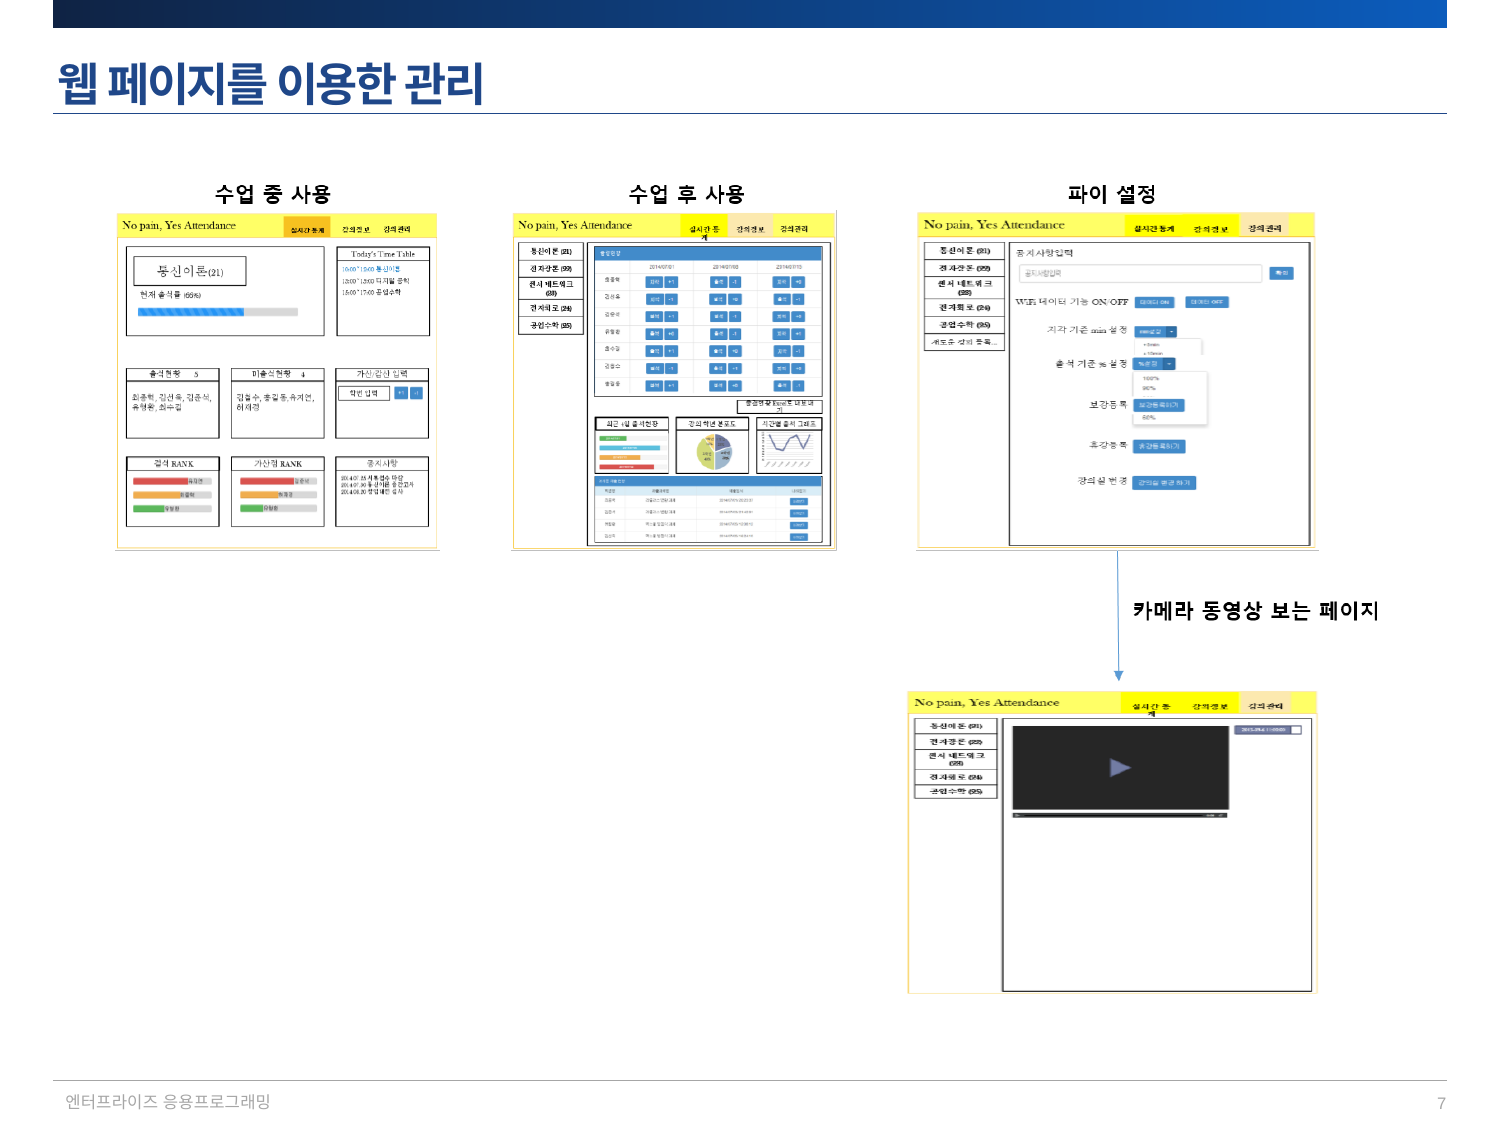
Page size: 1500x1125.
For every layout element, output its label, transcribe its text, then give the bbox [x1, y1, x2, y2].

slide_number 7 [1253, 1087, 1447, 1118]
title 웹 페이지를 이용한 관리 [57, 47, 1452, 119]
picture [115, 172, 1395, 994]
